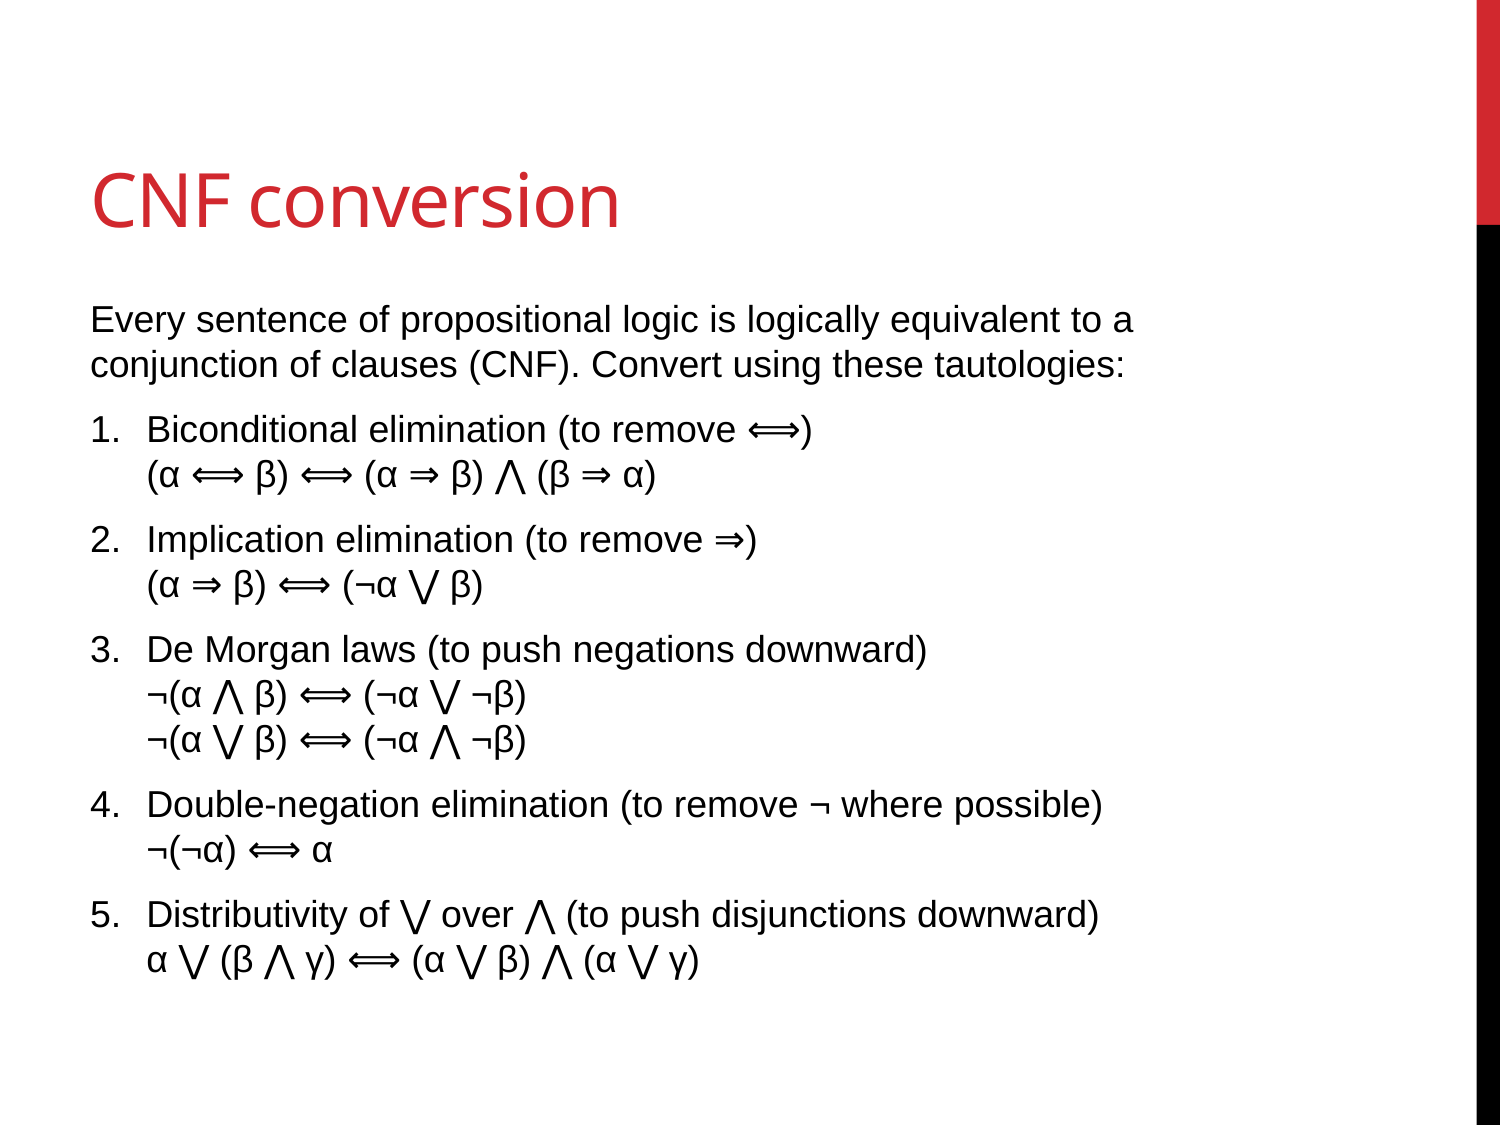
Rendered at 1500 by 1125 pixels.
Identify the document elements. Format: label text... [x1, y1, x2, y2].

list Every sentence of propositional logic is logically equivalent to a conjunction of clauses (CNF). Convert using these tautologies: Biconditional elimination (to remove ⟺) (α ⟺ β) ⟺ (α ⇒ β) ⋀ (β ⇒ α) Implication elimination (to remove ⇒) (α ⇒ β) ⟺ (¬α ⋁ β) De Morgan laws (to push negations downward) ¬(α ⋀ β) ⟺ (¬α ⋁ ¬β) ¬(α ⋁ β) ⟺ (¬α ⋀ ¬β) Double-negation elimination (to remove ¬ where possible) ¬(¬α) ⟺ α Distributivity of ⋁ over ⋀ (to push disjunctions downward) α ⋁ (β ⋀ γ) ⟺ (α ⋁ β) ⋀ (α ⋁ γ) [75, 287, 1325, 1005]
title CNF conversion [75, 25, 1025, 250]
